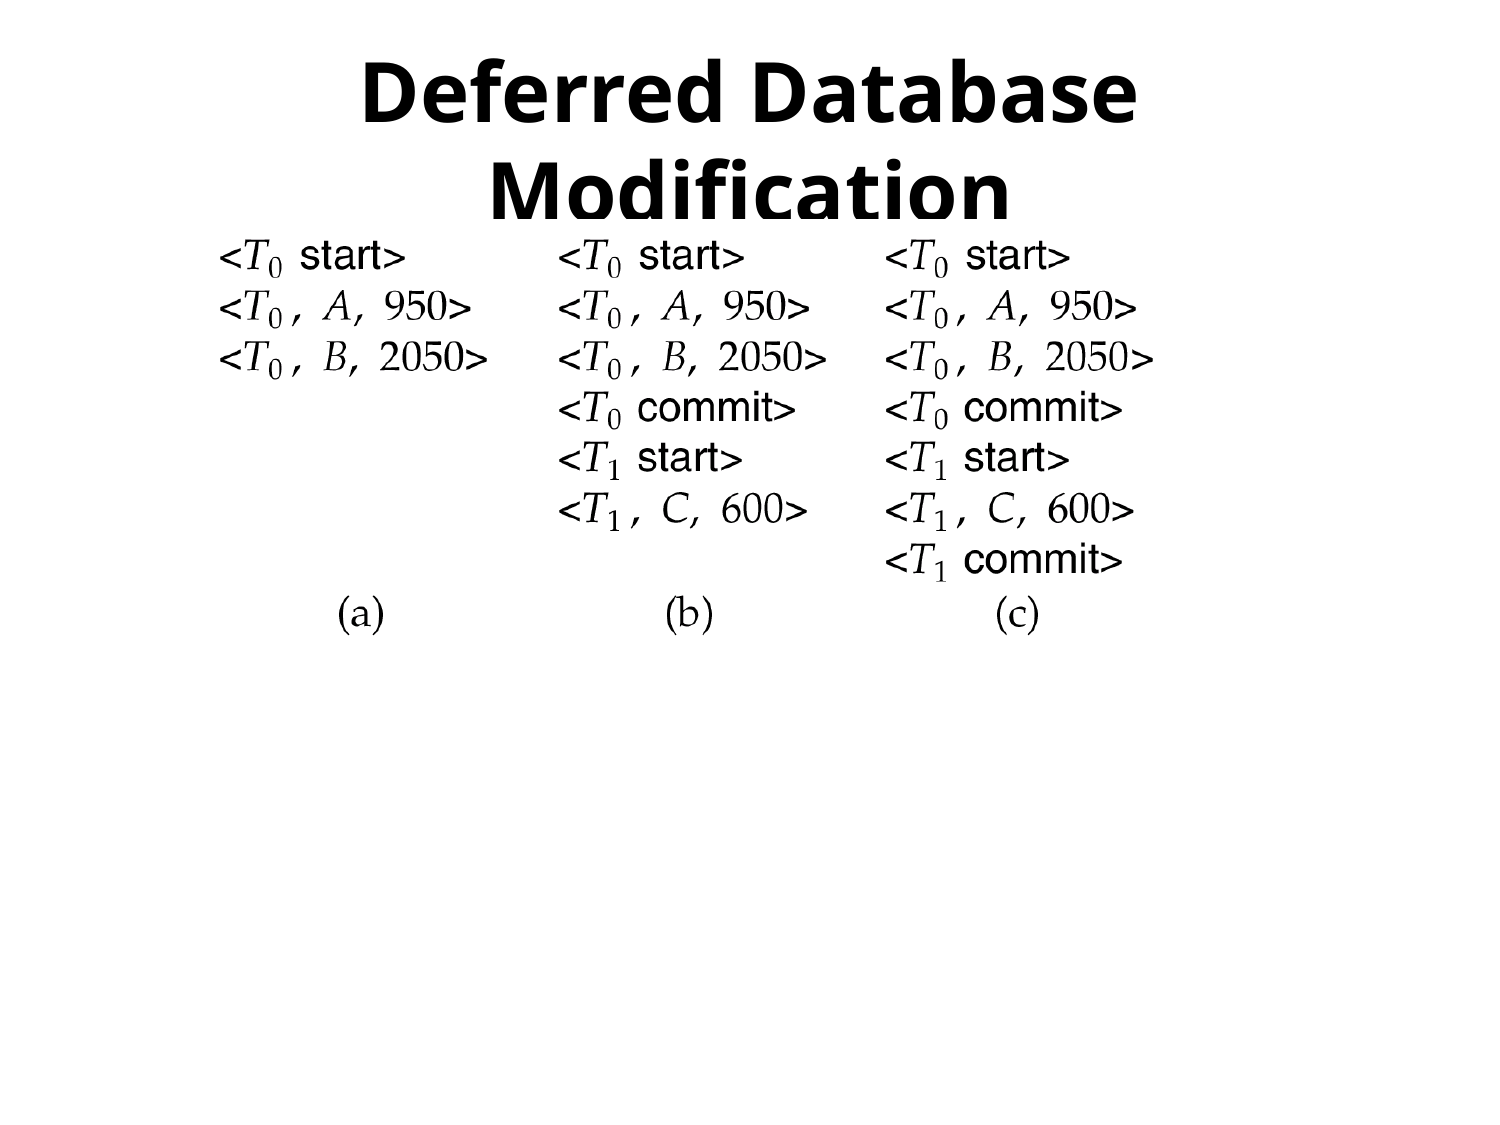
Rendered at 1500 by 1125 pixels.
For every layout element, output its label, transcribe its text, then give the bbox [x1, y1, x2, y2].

title Deferred Database Modification [75, 45, 1425, 233]
picture [207, 219, 1181, 641]
